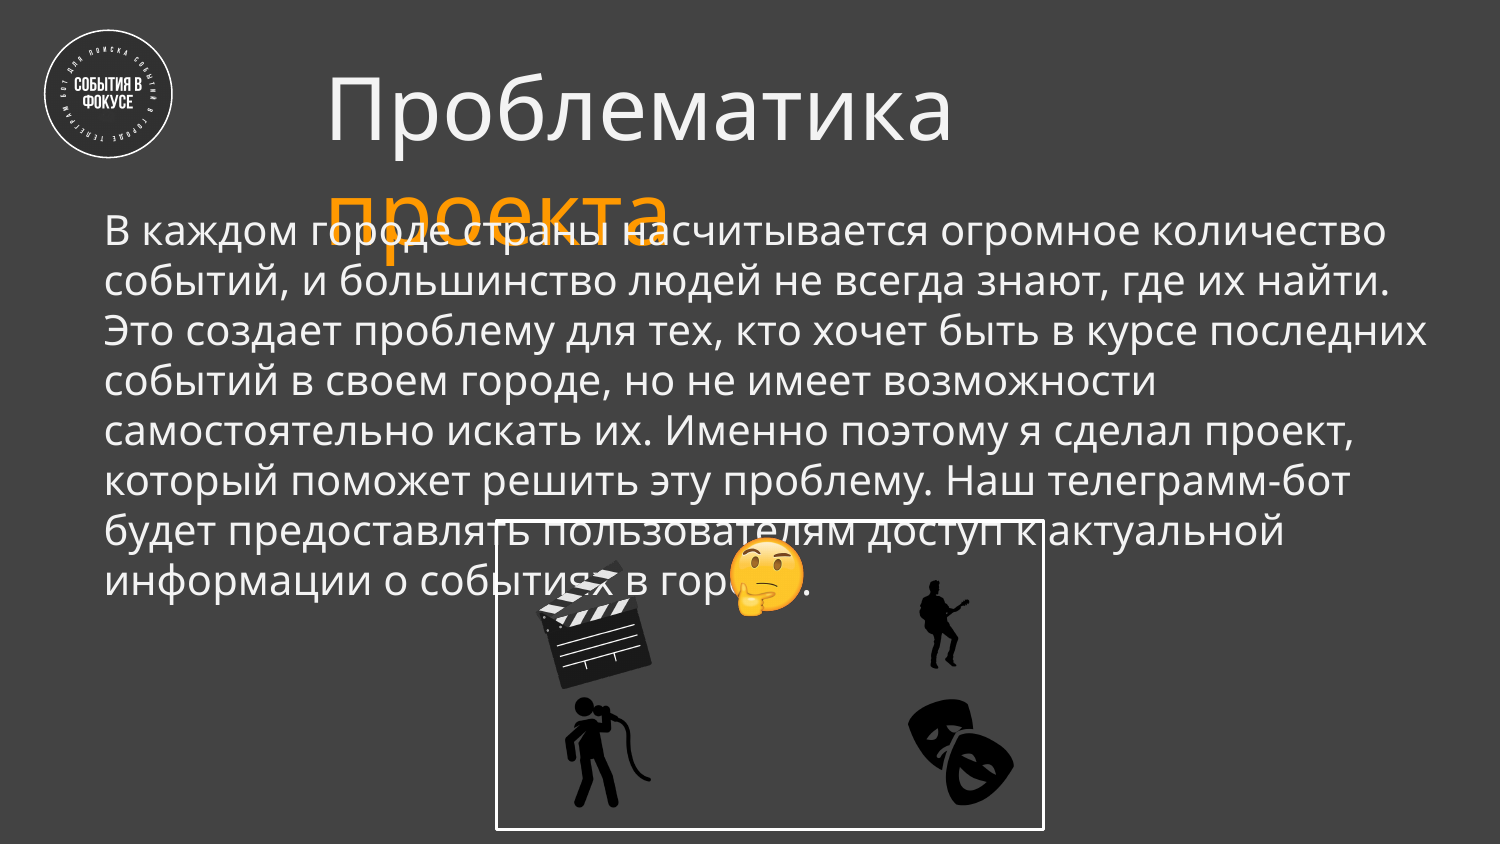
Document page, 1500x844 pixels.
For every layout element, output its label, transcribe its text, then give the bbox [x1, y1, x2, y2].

text_box В каждом городе страны насчитывается огромное количество событий, и большинство людей не всегда знают, где их найти. Это создает проблему для тех, кто хочет быть в курсе последних событий в своем городе, но не имеет возможности самостоятельно искать их. Именно поэтому я сделал проект, который поможет решить эту проблему. Наш телеграмм-бот будет предоставлять пользователям доступ к актуальной информации о событиях в городе. [88, 189, 1452, 809]
picture [44, 30, 173, 158]
picture [497, 522, 1042, 829]
text_box Проблематика проекта [309, 37, 1191, 189]
